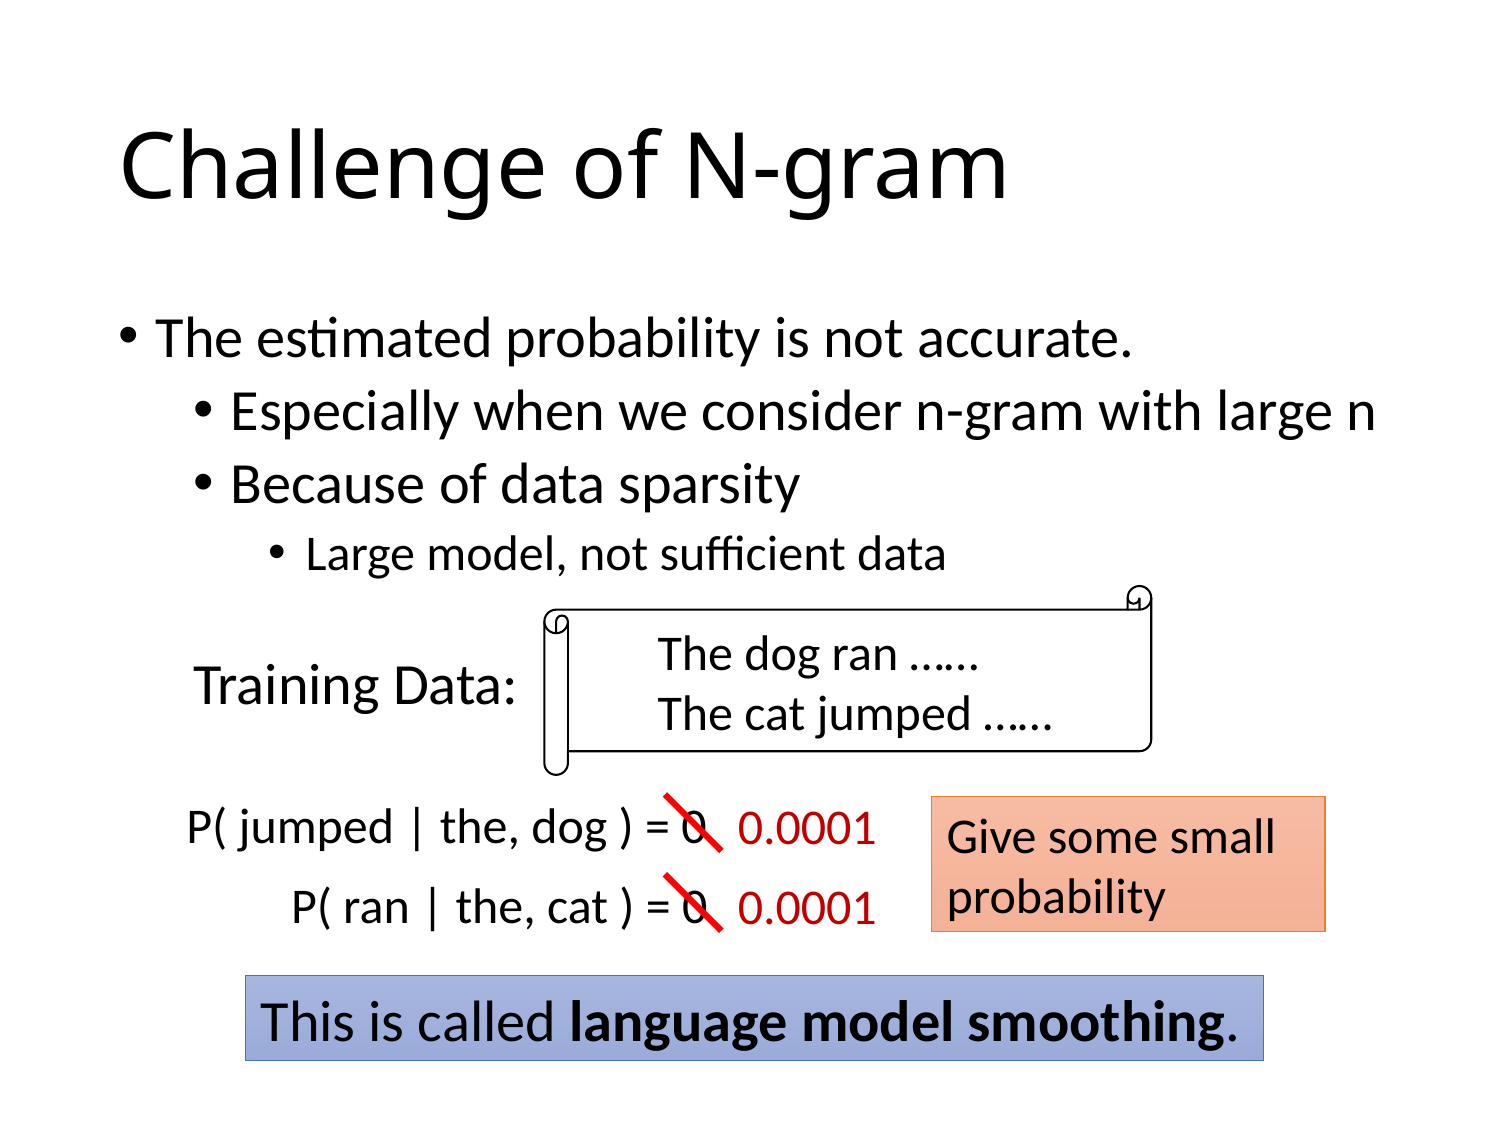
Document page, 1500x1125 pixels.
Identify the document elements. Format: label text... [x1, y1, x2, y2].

text_box P( ran | the, cat ) = 0 [241, 866, 757, 942]
text_box This is called language model smoothing. [245, 975, 1264, 1061]
text_box Give some small probability [931, 796, 1326, 932]
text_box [664, 794, 722, 851]
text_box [664, 874, 722, 931]
text_box P( jumped | the, dog ) = 0 [145, 786, 748, 861]
text_box 0.0001 [723, 867, 909, 943]
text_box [178, 586, 1152, 775]
list The estimated probability is not accurate. Especially when we consider n-gram with large n Because of data sparsity Large model, not sufficient data [103, 299, 1397, 1014]
title Challenge of N-gram [103, 59, 1397, 278]
text_box 0.0001 [723, 787, 909, 863]
